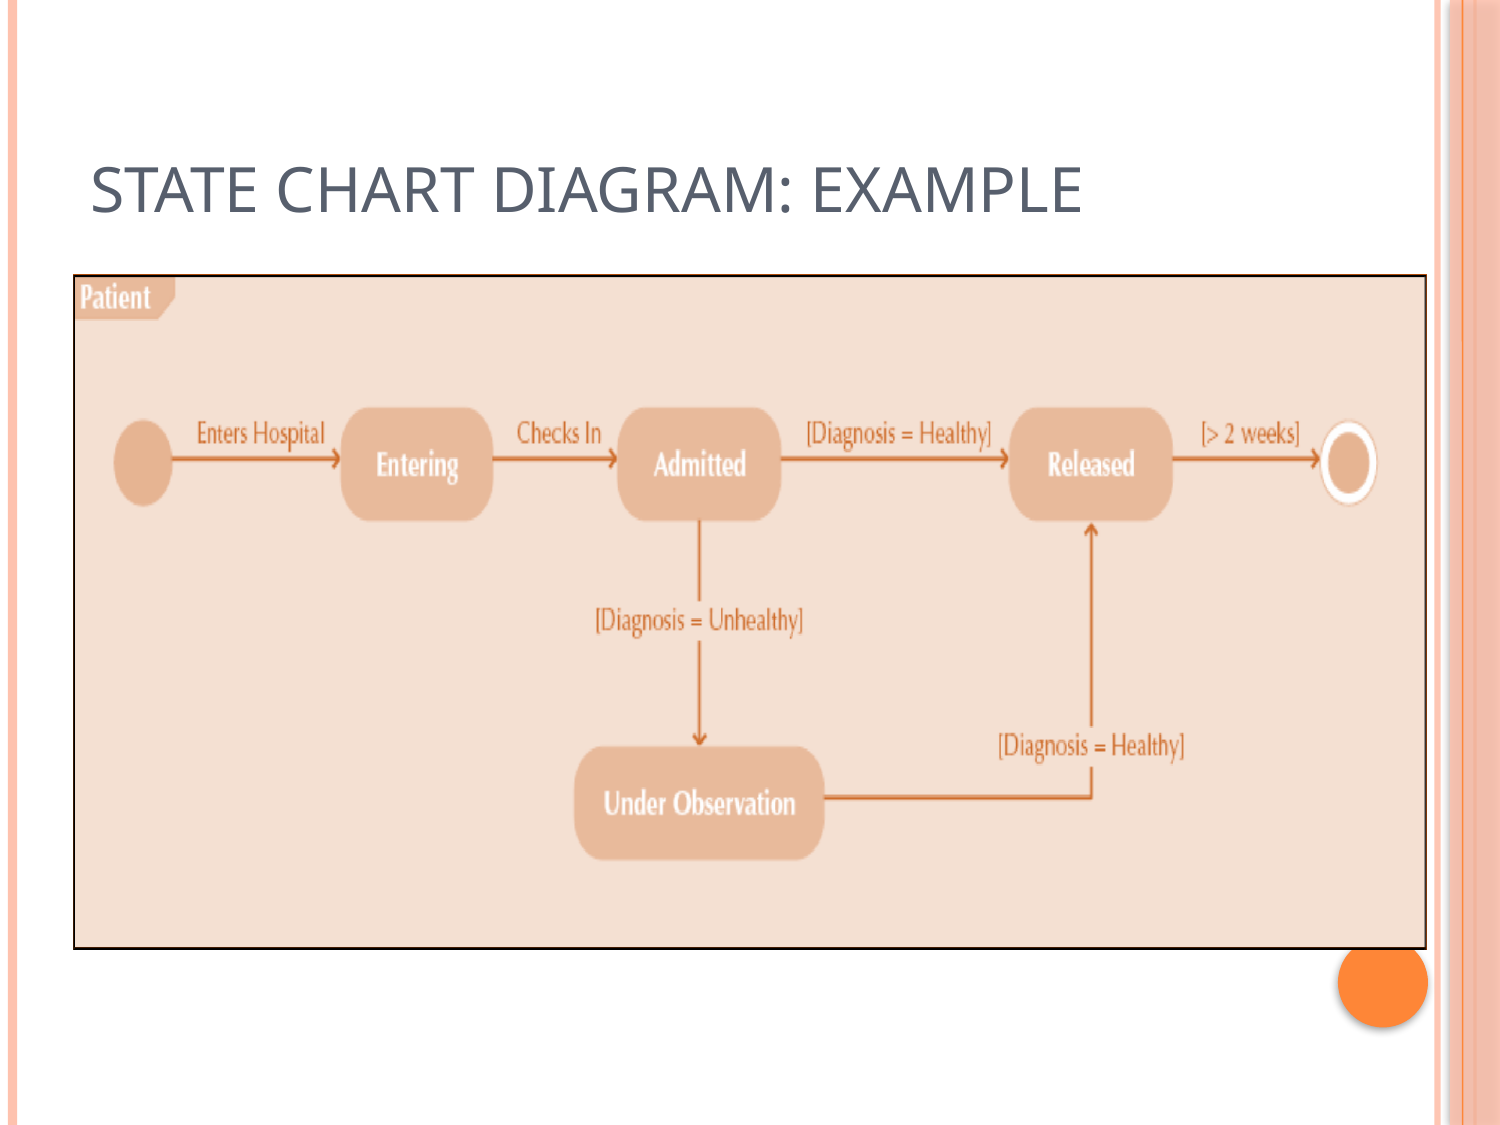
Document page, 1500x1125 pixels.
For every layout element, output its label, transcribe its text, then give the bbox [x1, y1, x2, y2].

title state chart diagram: example [75, 45, 1300, 233]
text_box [72, 274, 1428, 951]
